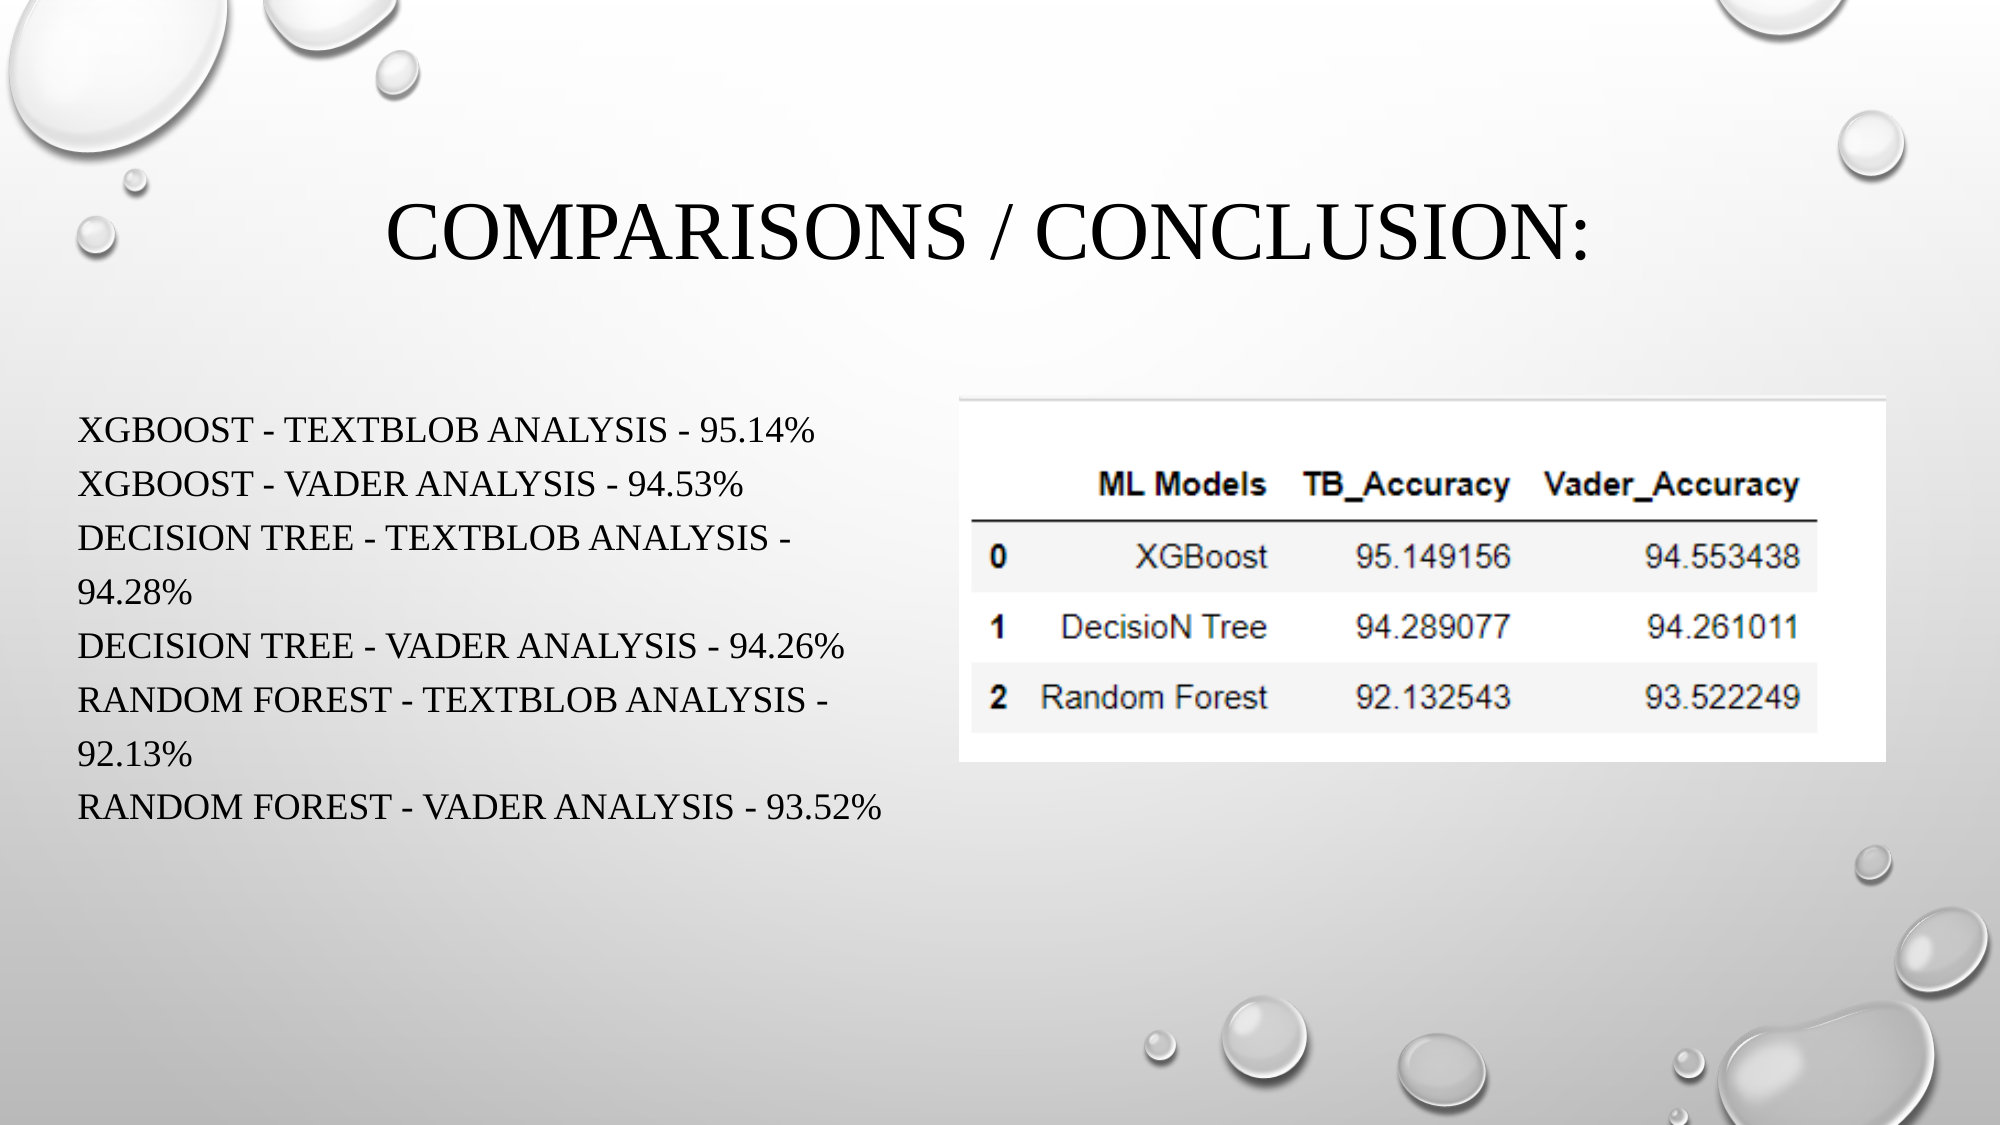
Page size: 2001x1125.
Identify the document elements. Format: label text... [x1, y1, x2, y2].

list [959, 395, 1886, 762]
title Comparisons / Conclusion: [149, 101, 1851, 364]
list XGBoost - Textblob Analysis - 95.14% XGBoost - Vader Analysis - 94.53% Decision Tree - Textblob Analysis - 94.28% Decision Tree - Vader Analysis - 94.26% Random Forest - Textblob Analysis - 92.13% Random Forest - Vader Analysis - 93.52% [62, 388, 900, 950]
picture [0, 0, 2000, 1125]
